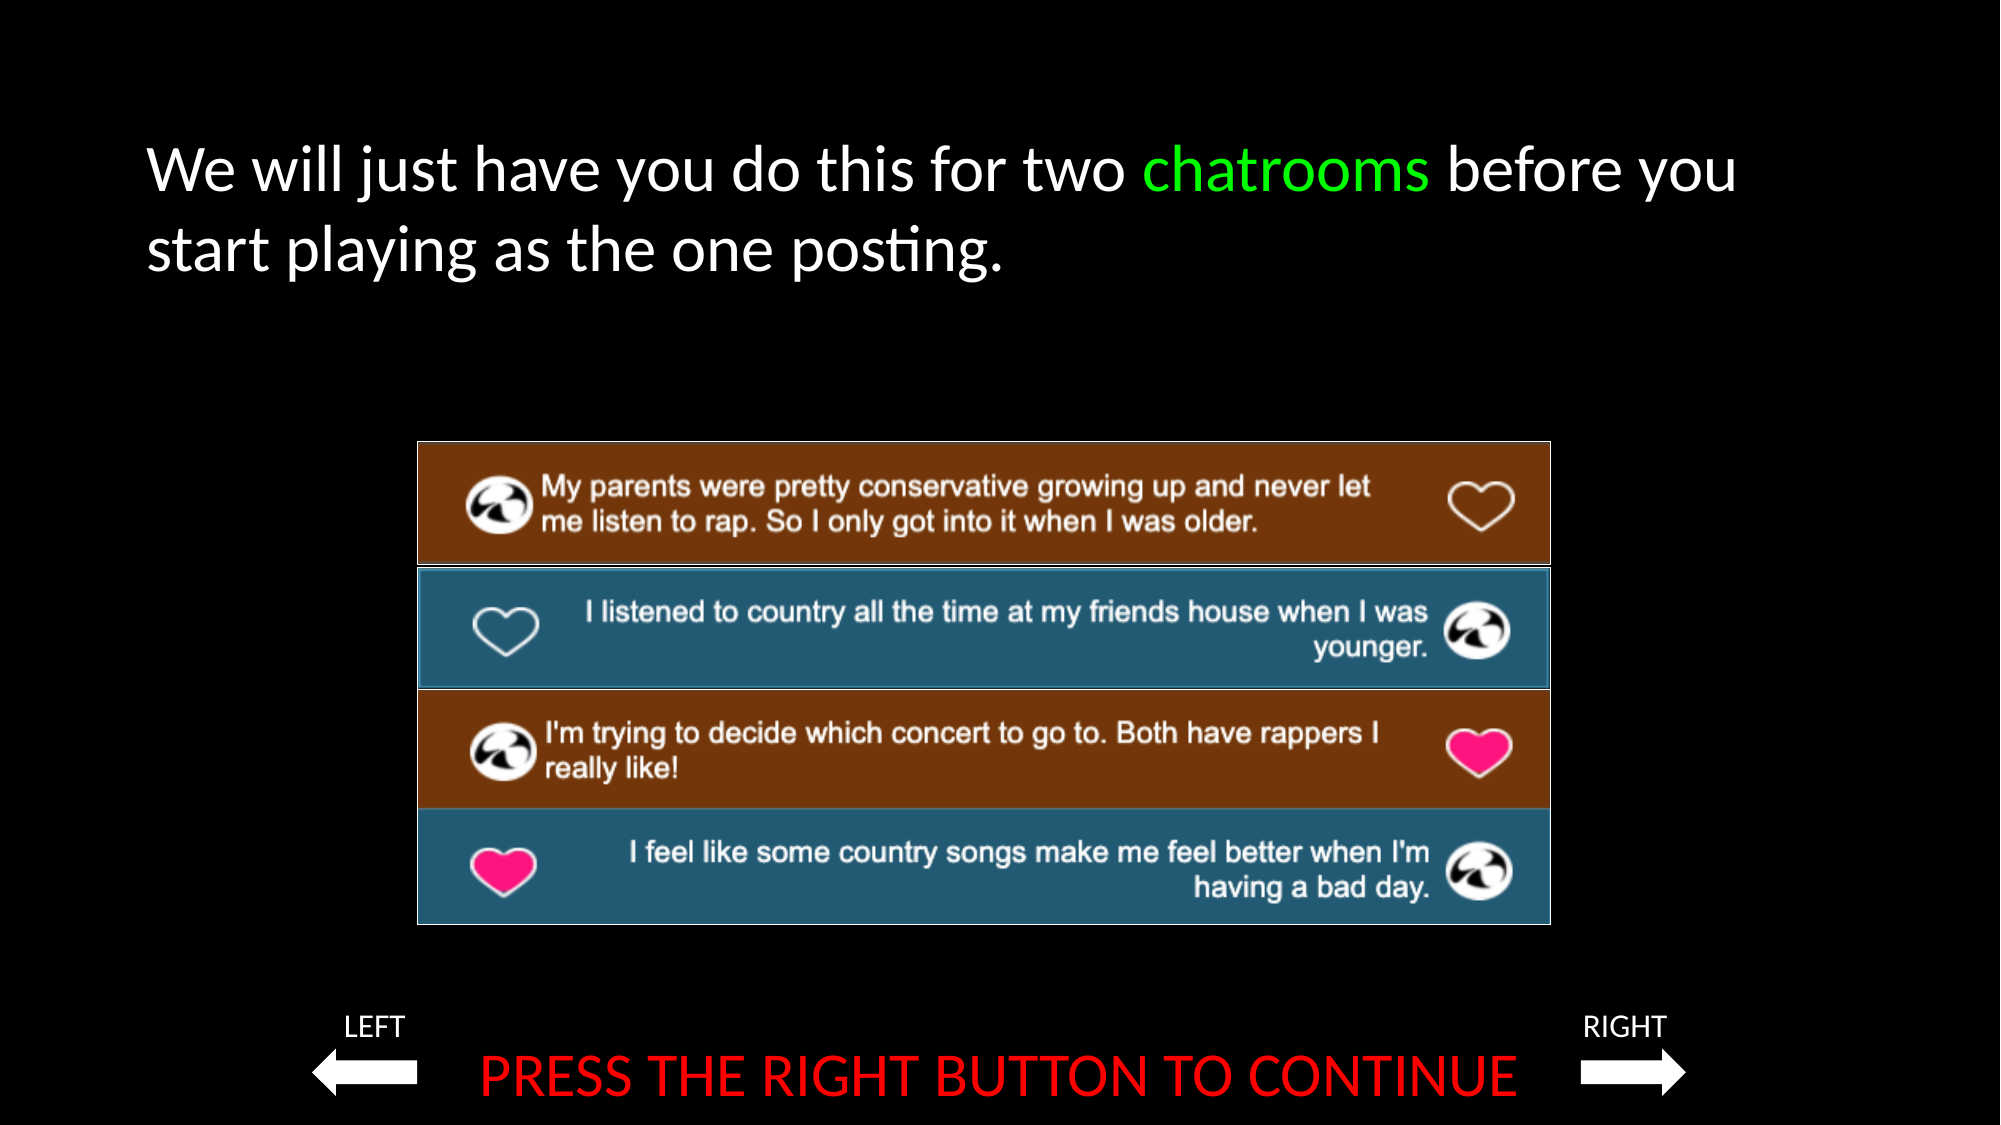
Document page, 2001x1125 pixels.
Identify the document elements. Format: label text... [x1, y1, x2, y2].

text_box RIGHT [1499, 996, 1751, 1125]
text_box [311, 1047, 418, 1097]
picture [416, 567, 1551, 925]
list We will just have you do this for two chatrooms before you start playing as the one posting. [131, 116, 1869, 426]
picture [416, 441, 1551, 565]
text_box LEFT [249, 996, 501, 1125]
text_box [1580, 1047, 1687, 1097]
text_box PRESS THE RIGHT BUTTON TO CONTINUE [501, 1017, 1499, 1125]
